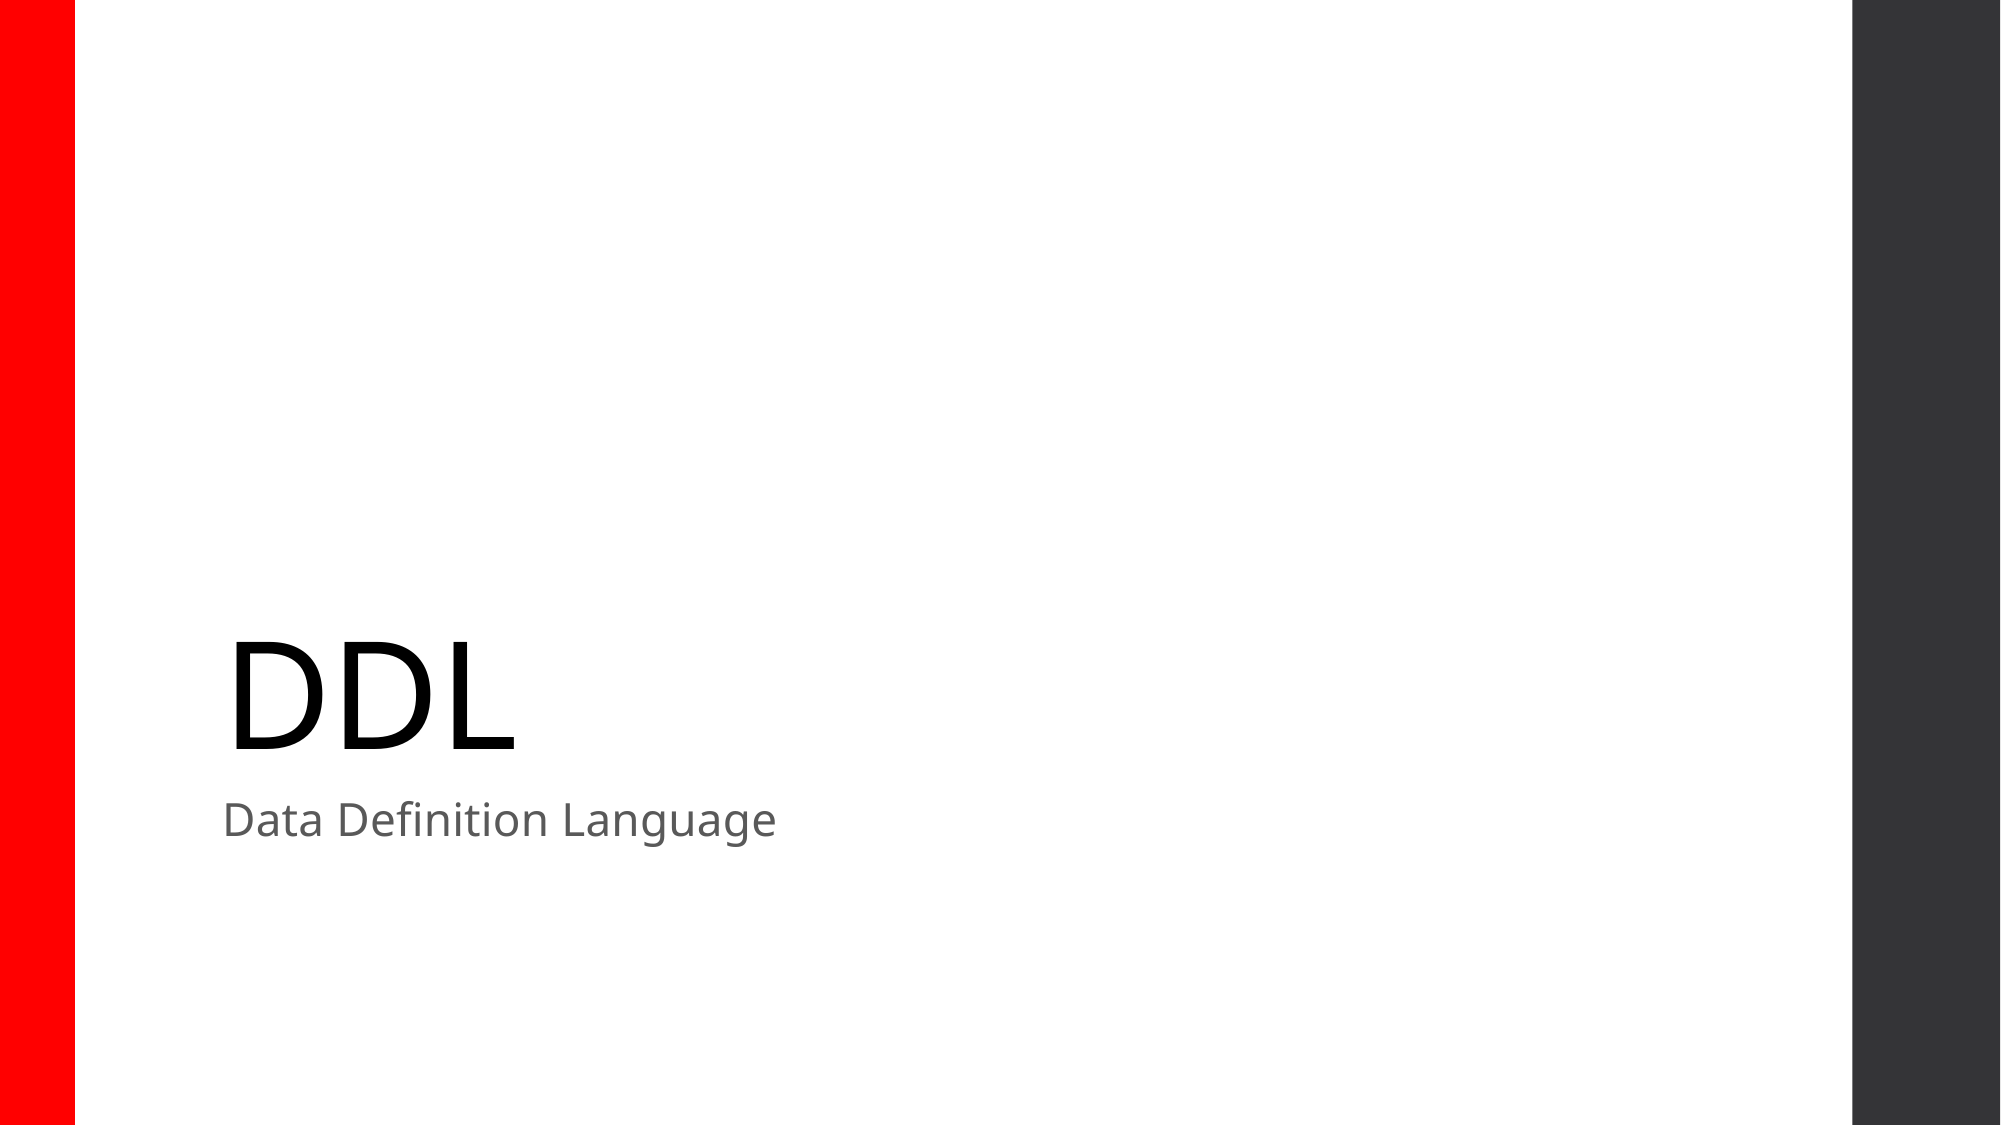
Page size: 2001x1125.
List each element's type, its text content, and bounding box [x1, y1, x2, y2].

list Data Definition Language [206, 787, 1752, 1065]
title DDL [206, 124, 1752, 787]
